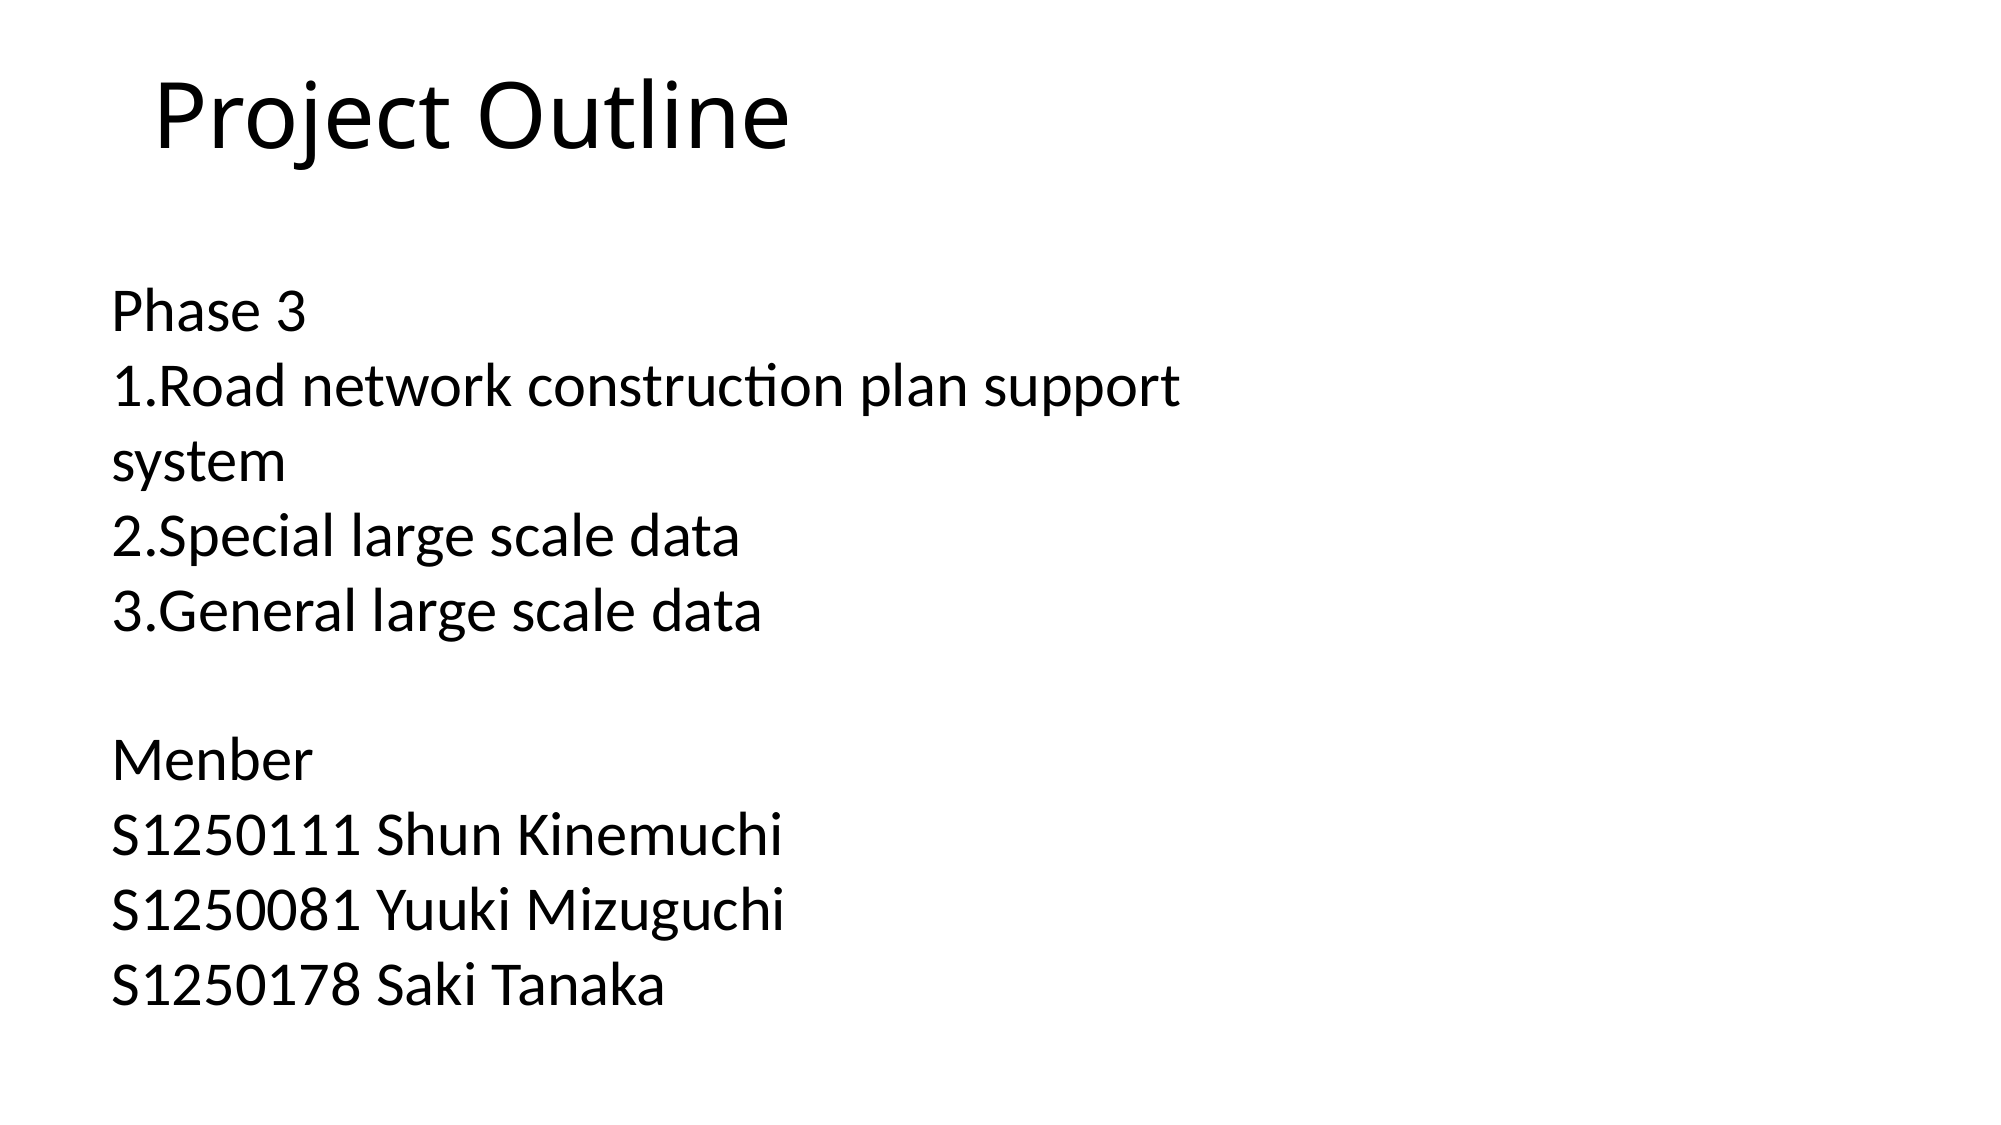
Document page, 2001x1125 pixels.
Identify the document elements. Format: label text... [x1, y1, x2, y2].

text_box Phase 3 1.Road network construction plan support system 2.Special large scale data 3.General large scale data Menber S1250111 Shun Kinemuchi S1250081 Yuuki Mizuguchi S1250178 Saki Tanaka [96, 261, 1225, 1071]
title Project Outline [137, 59, 1863, 278]
